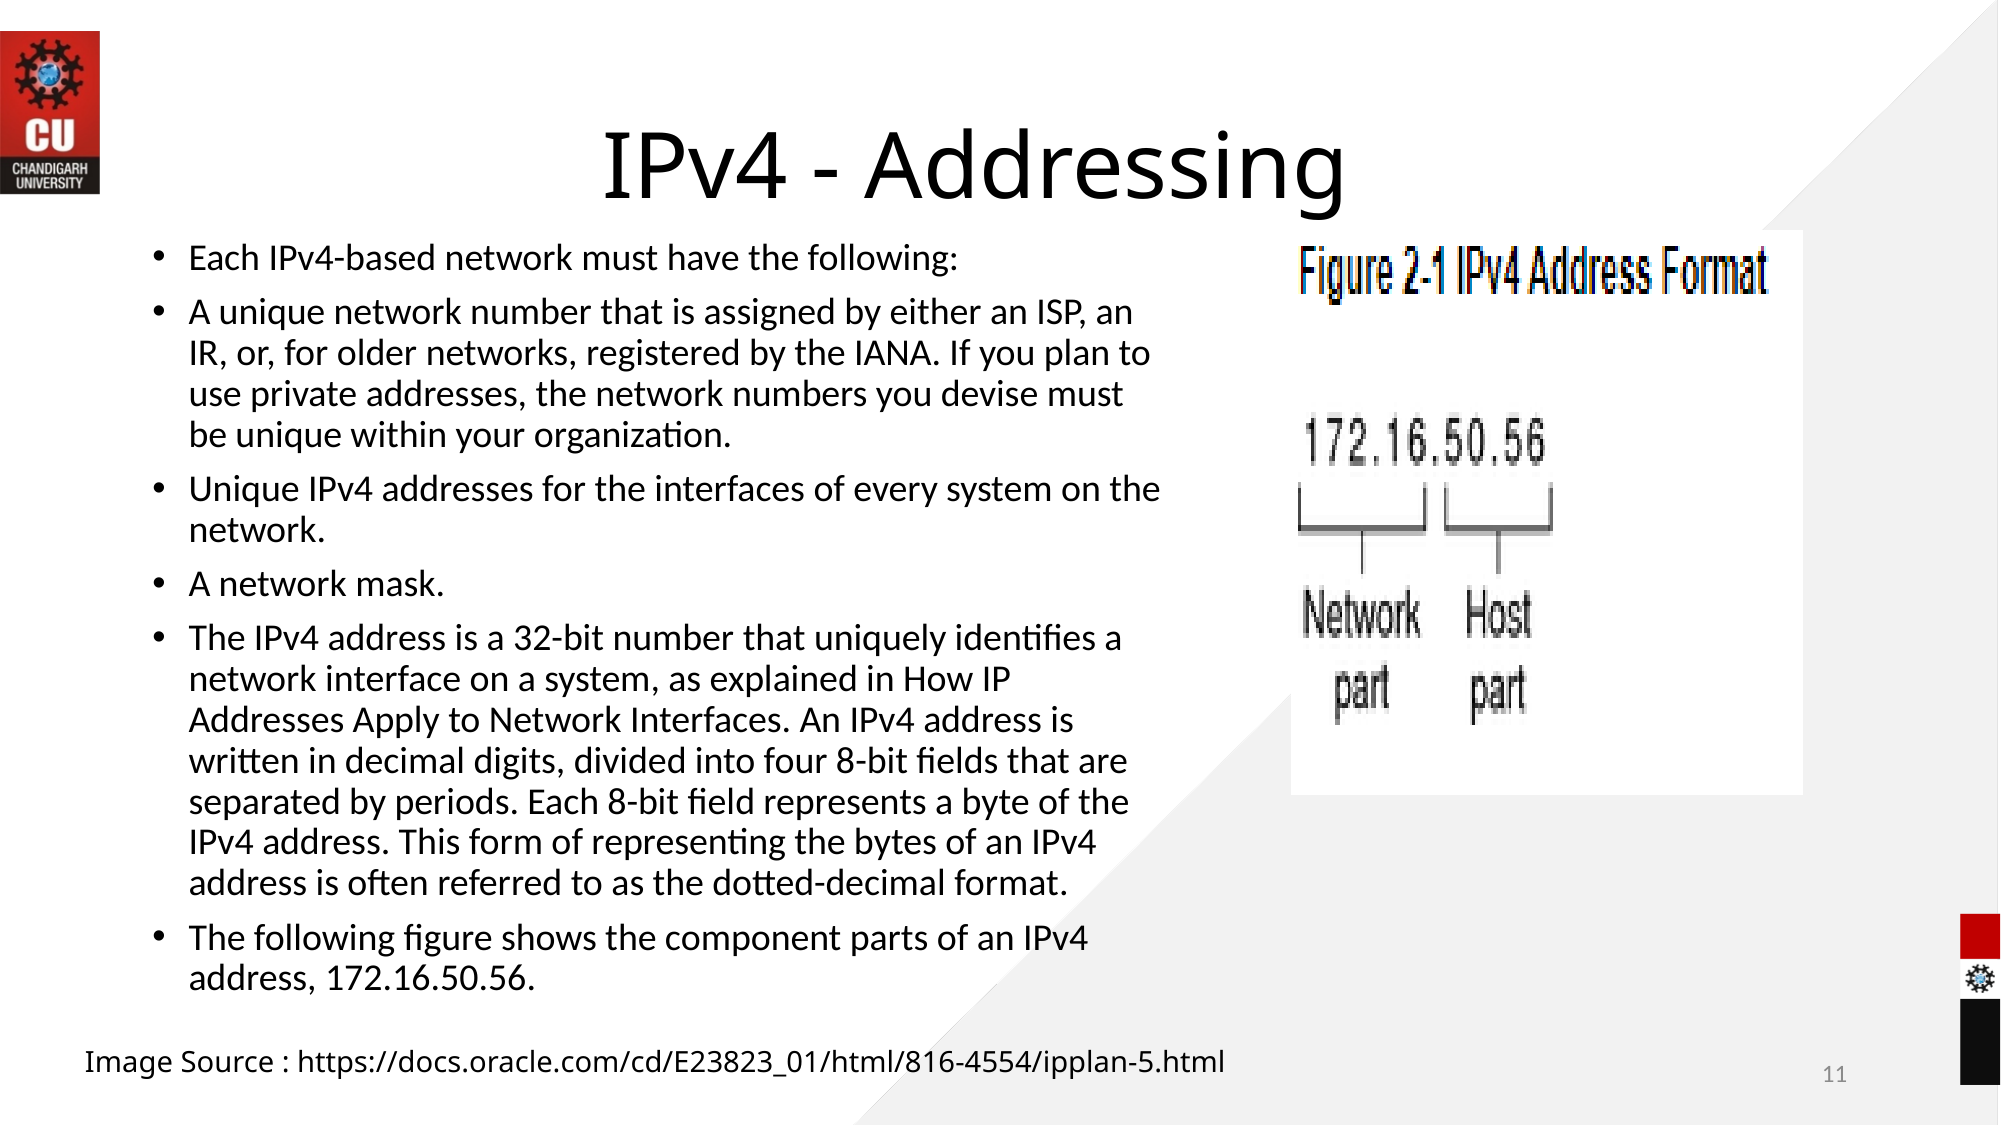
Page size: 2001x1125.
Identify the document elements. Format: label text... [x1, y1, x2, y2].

title IPv4 - Addressing [137, 59, 1863, 278]
list Each IPv4-based network must have the following: A unique network number that is assigned by either an ISP, an IR, or, for older networks, registered by the IANA. If you plan to use private addresses, the network numbers you devise must be unique within your organization. Unique IPv4 addresses for the interfaces of every system on the network. A network mask. The IPv4 address is a 32-bit number that uniquely identifies a network interface on a system, as explained in How IP Addresses Apply to Network Interfaces. An IPv4 address is written in decimal digits, divided into four 8-bit fields that are separated by periods. Each 8-bit field represents a byte of the IPv4 address. This form of representing the bytes of an IPv4 address is often referred to as the dotted-decimal format. The following figure shows the component parts of an IPv4 address, 172.16.50.56. [137, 230, 1179, 1014]
text_box Image Source : https://docs.oracle.com/cd/E23823_01/html/816-4554/ipplan-5.html [70, 1036, 1670, 1086]
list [1290, 230, 1803, 795]
picture [0, 0, 2001, 1125]
slide_number 11 [1412, 1042, 1863, 1103]
